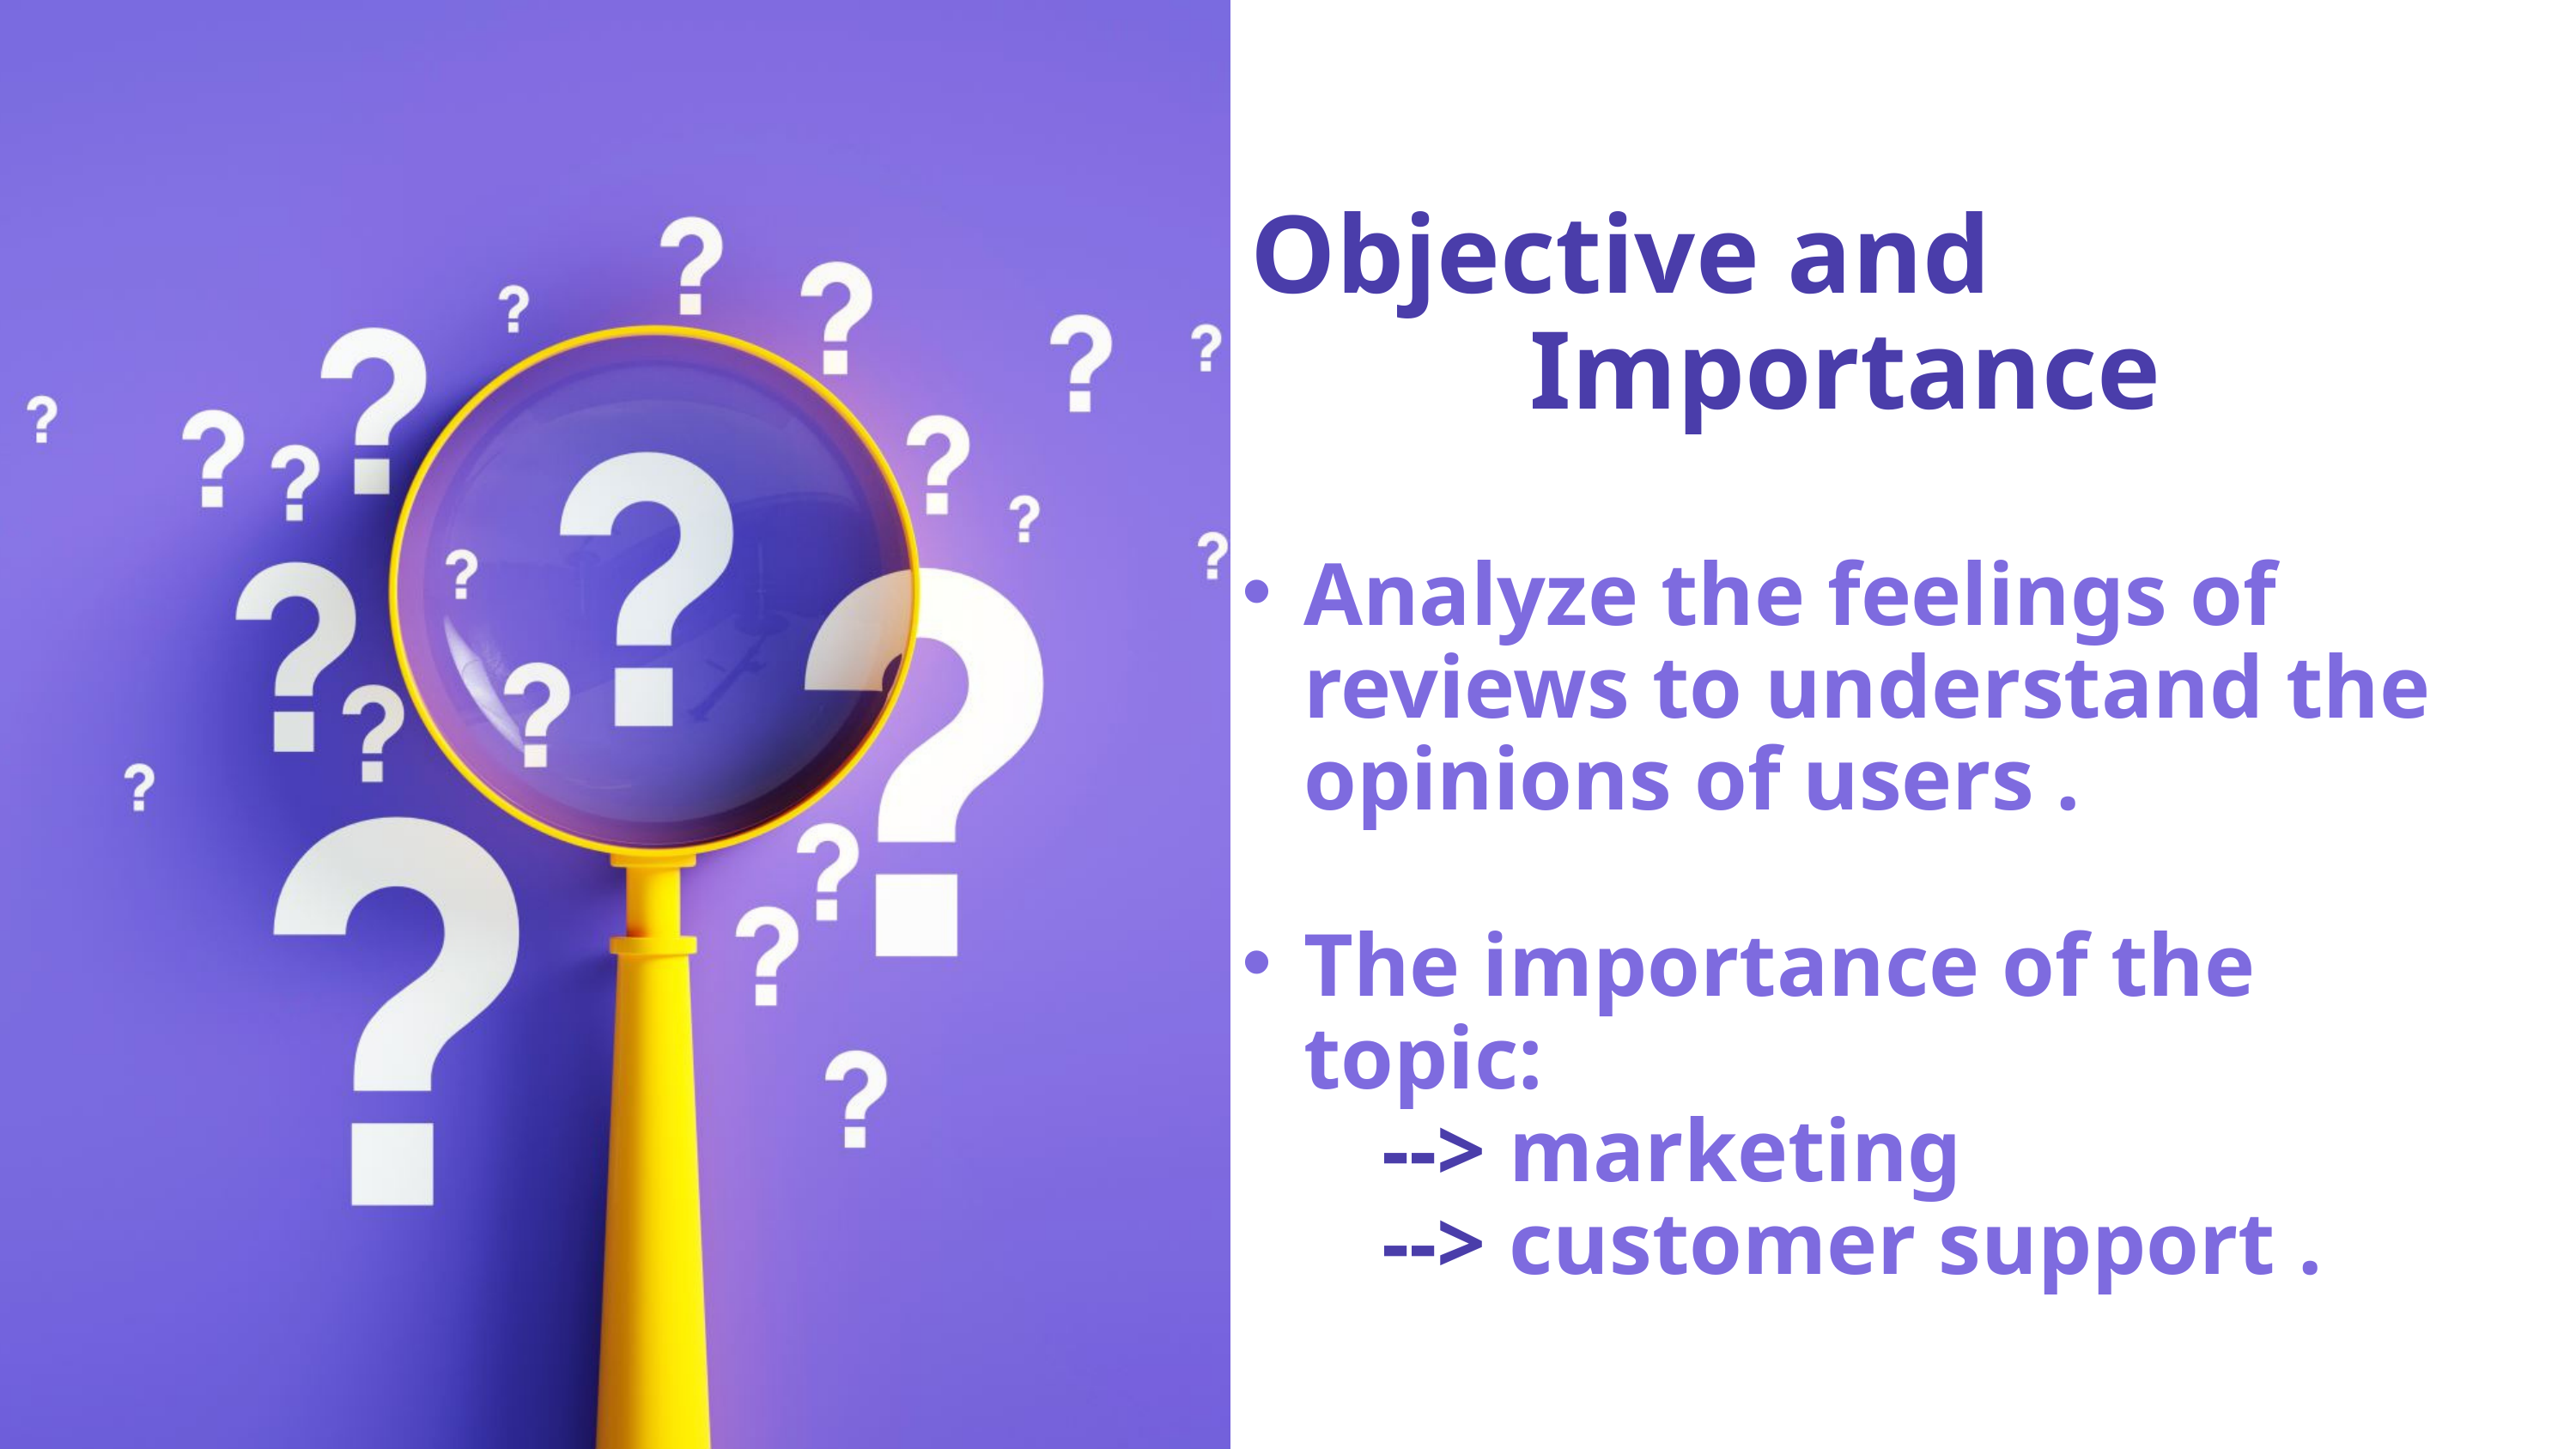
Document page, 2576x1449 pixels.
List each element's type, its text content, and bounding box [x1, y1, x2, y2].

text_box Objective and Importance [1250, 198, 2576, 431]
text_box Analyze the feelings of reviews to understand the opinions of users . The importance of the topic: --> marketing --> customer support . [1230, 549, 2479, 1292]
text_box [0, 0, 1230, 1449]
